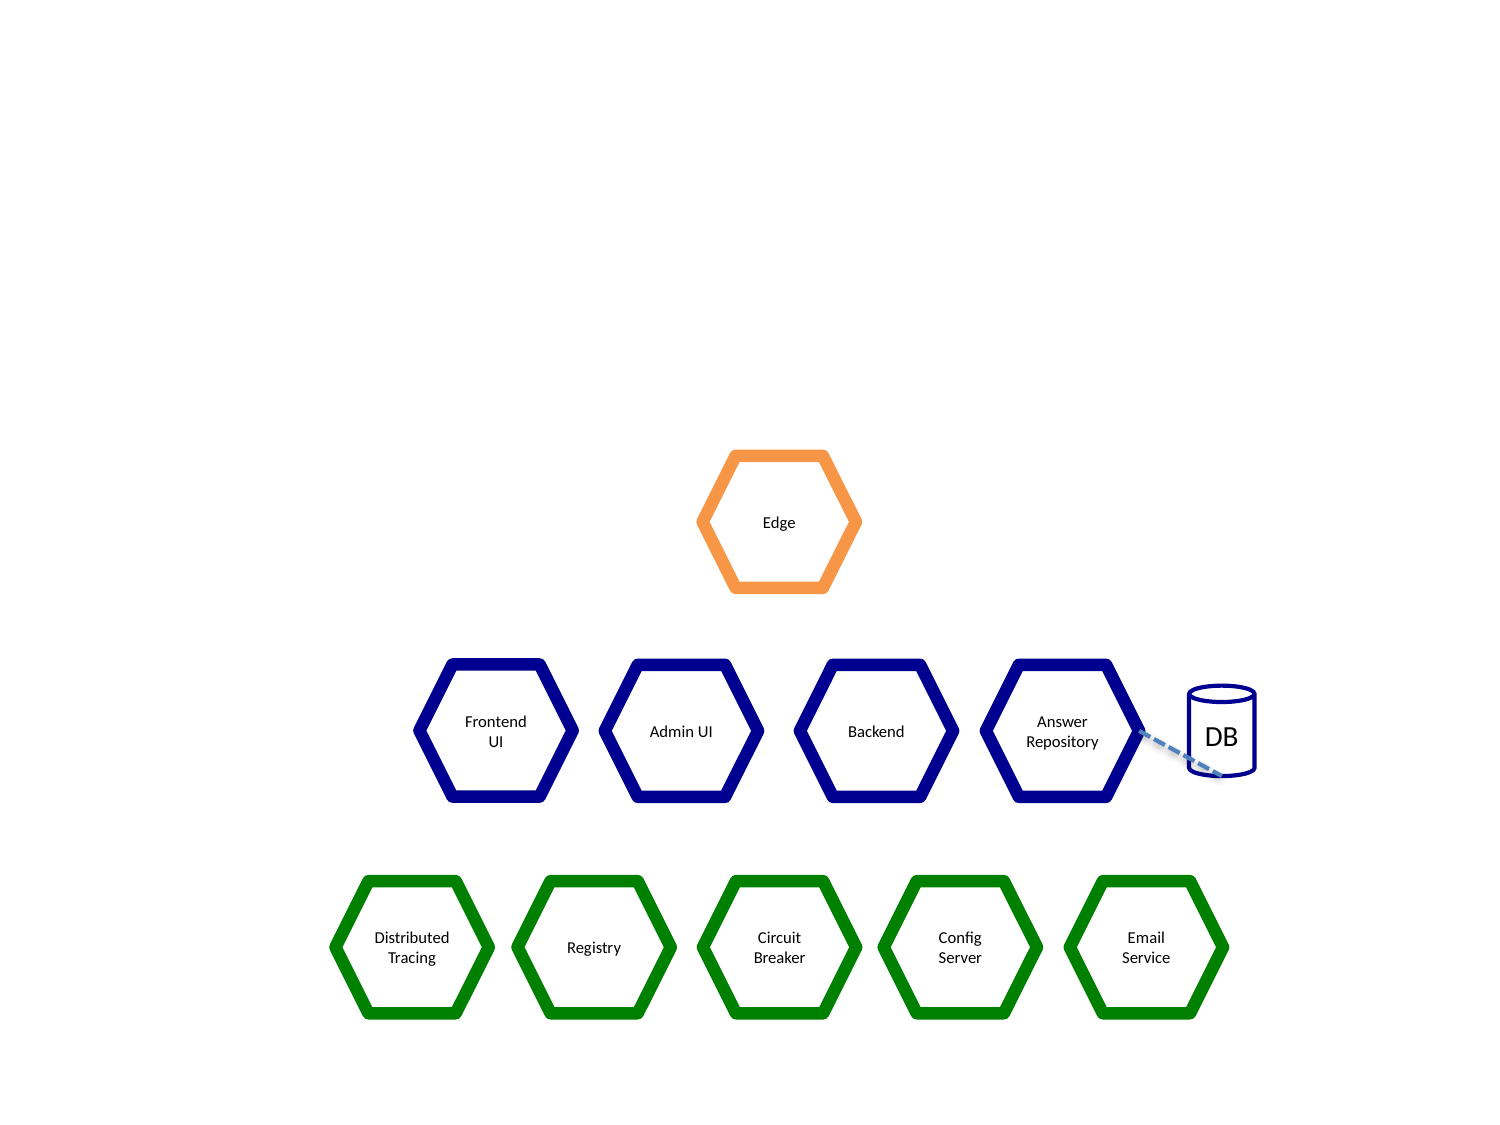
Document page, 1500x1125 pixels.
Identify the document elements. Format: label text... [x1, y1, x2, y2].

text_box Edge [700, 453, 858, 590]
text_box DB [1186, 683, 1257, 779]
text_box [419, 664, 1140, 798]
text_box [335, 880, 1224, 1014]
